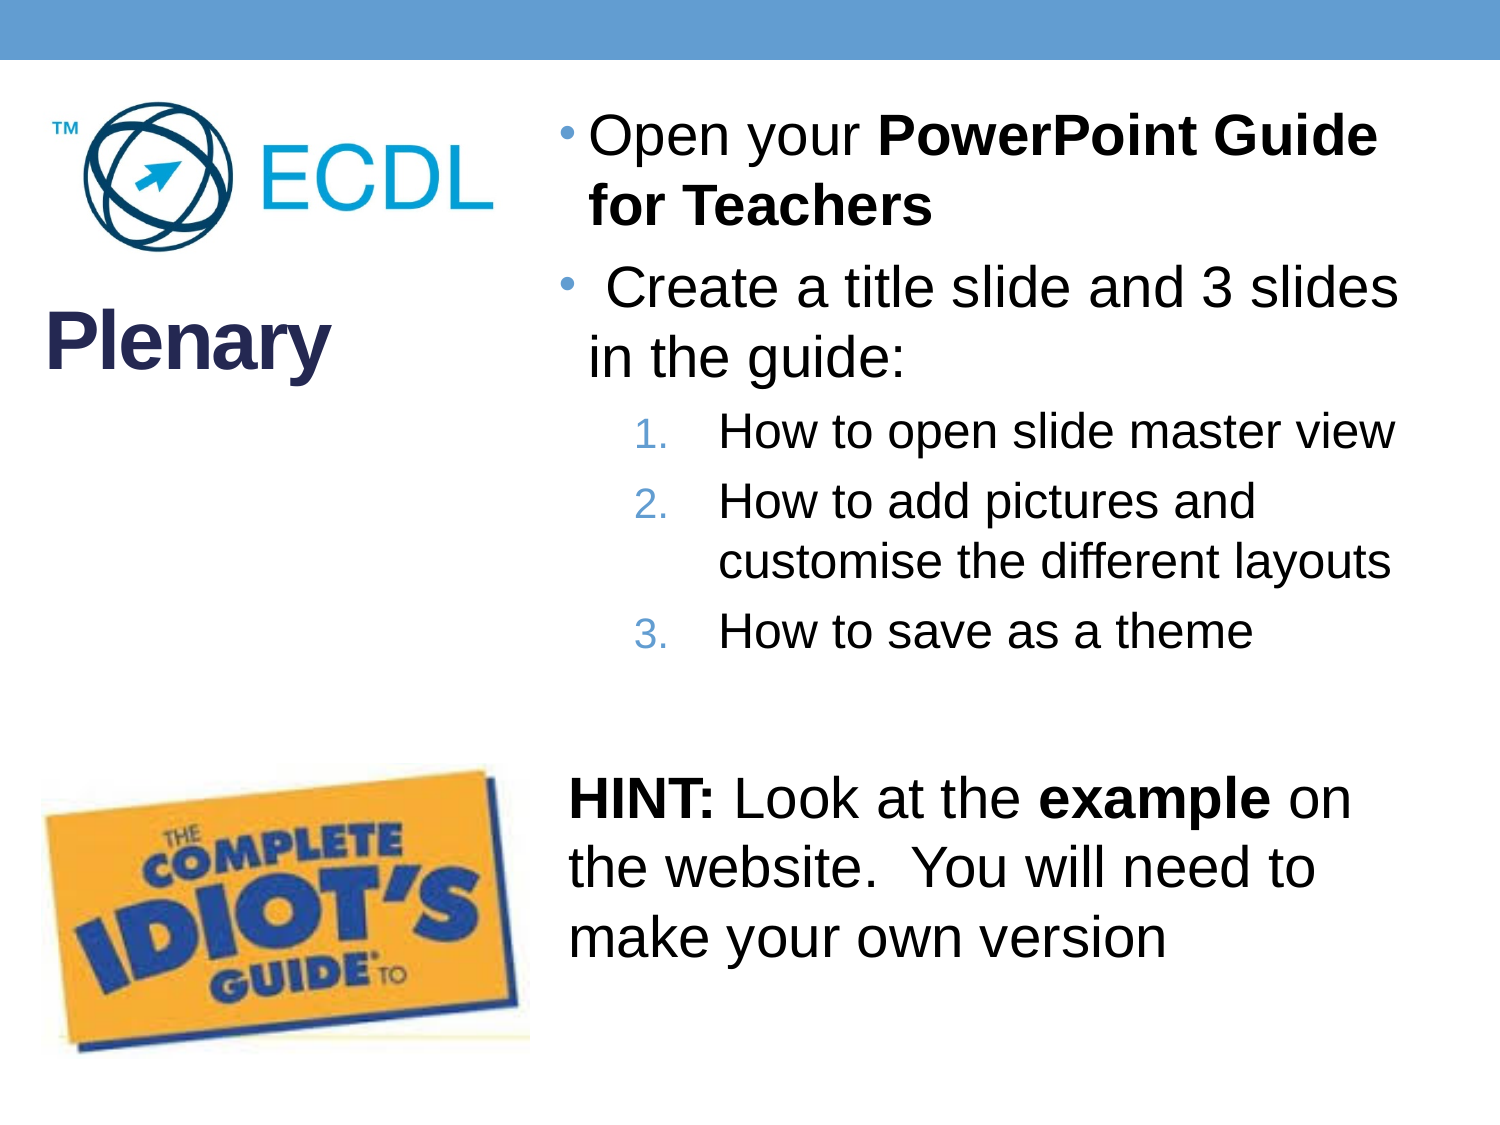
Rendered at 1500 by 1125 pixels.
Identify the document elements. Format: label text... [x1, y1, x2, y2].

title Plenary [29, 278, 514, 1071]
picture [29, 90, 522, 259]
list Open your PowerPoint Guide for Teachers Create a title slide and 3 slides in the guide: How to open slide master view How to add pictures and customise the different layouts How to save as a theme HINT: Look at the example on the website. You will need to make your own version [543, 90, 1454, 1063]
picture [40, 763, 530, 1059]
